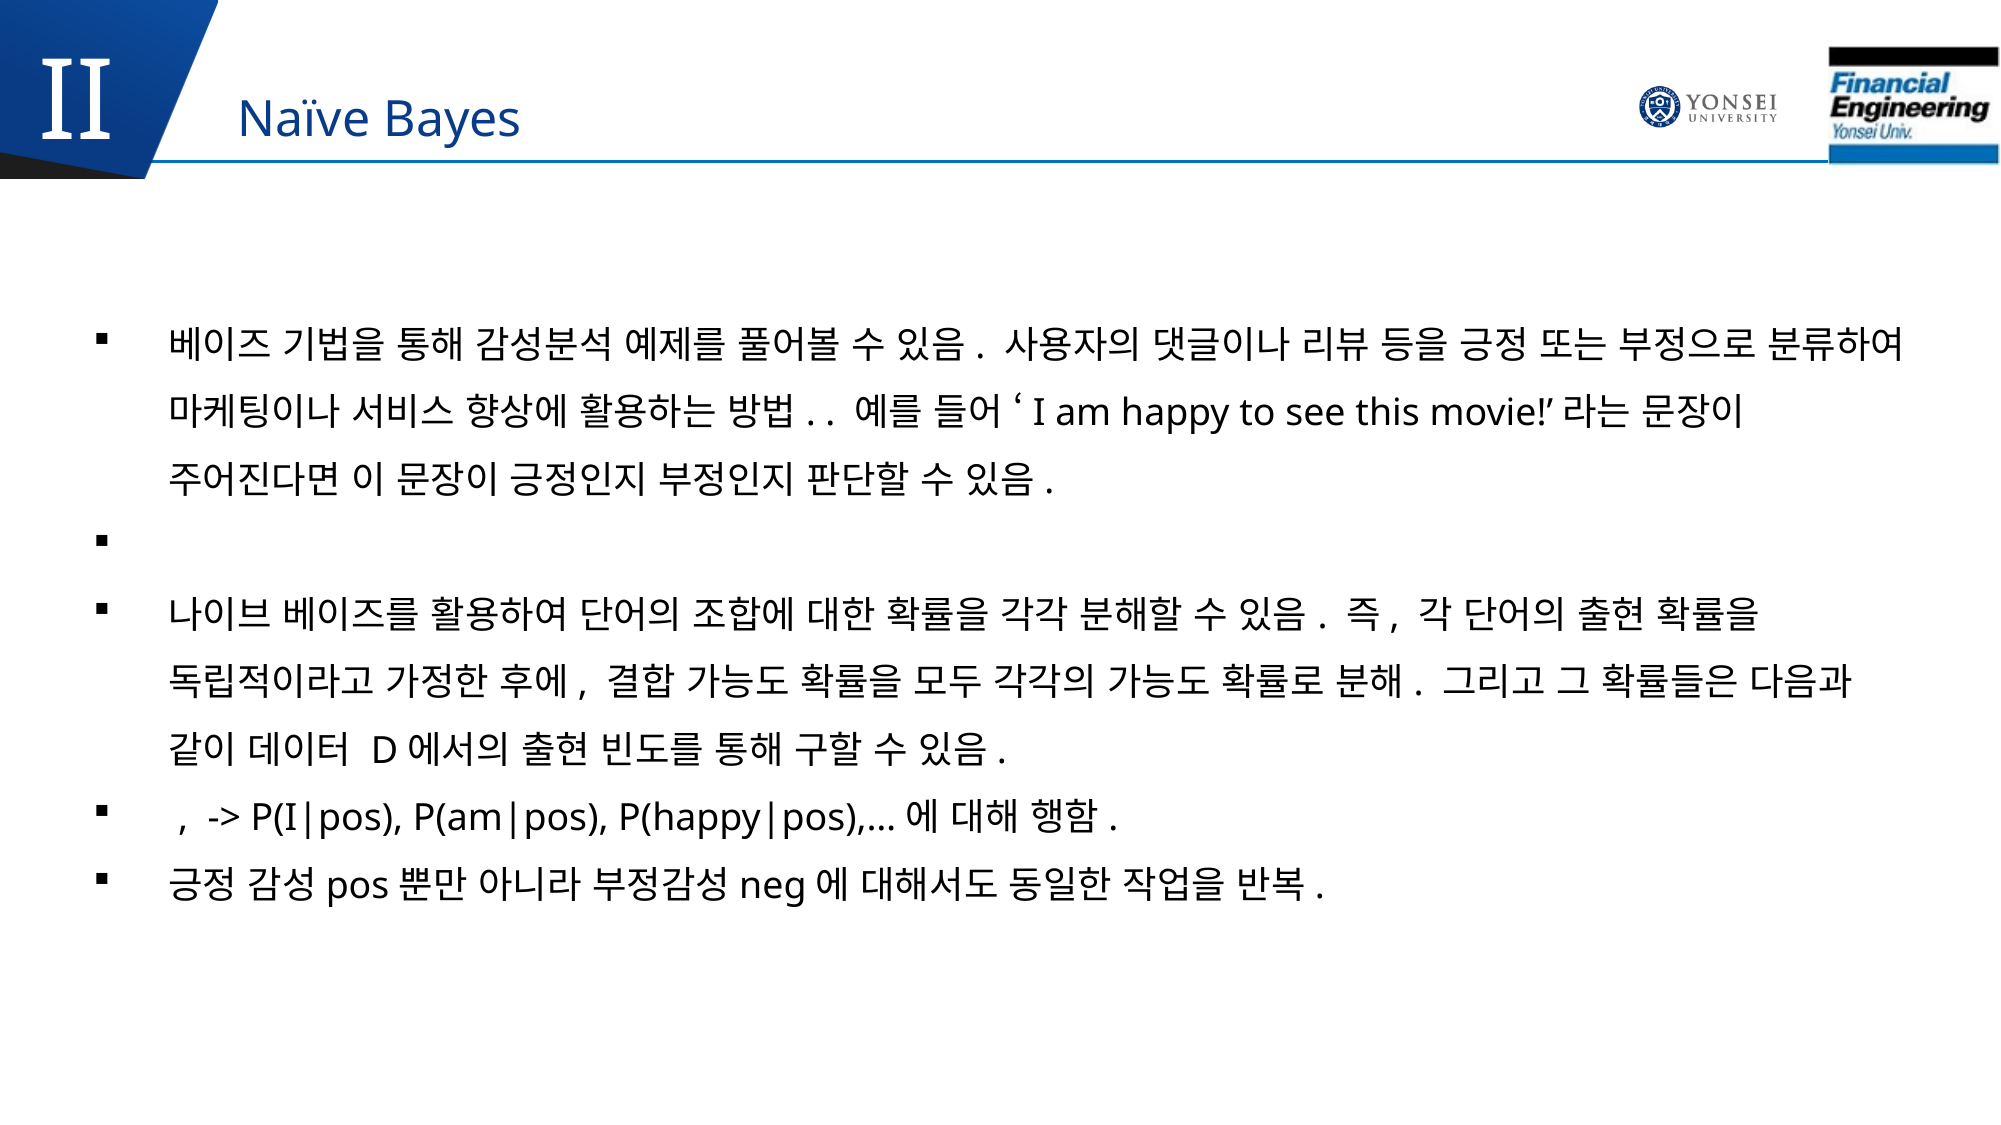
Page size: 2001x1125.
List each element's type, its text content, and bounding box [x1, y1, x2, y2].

picture [1828, 46, 2000, 165]
picture [1633, 67, 1783, 146]
text_box Naïve Bayes [223, 78, 1308, 154]
picture [0, 0, 219, 179]
text_box II [23, 19, 130, 170]
